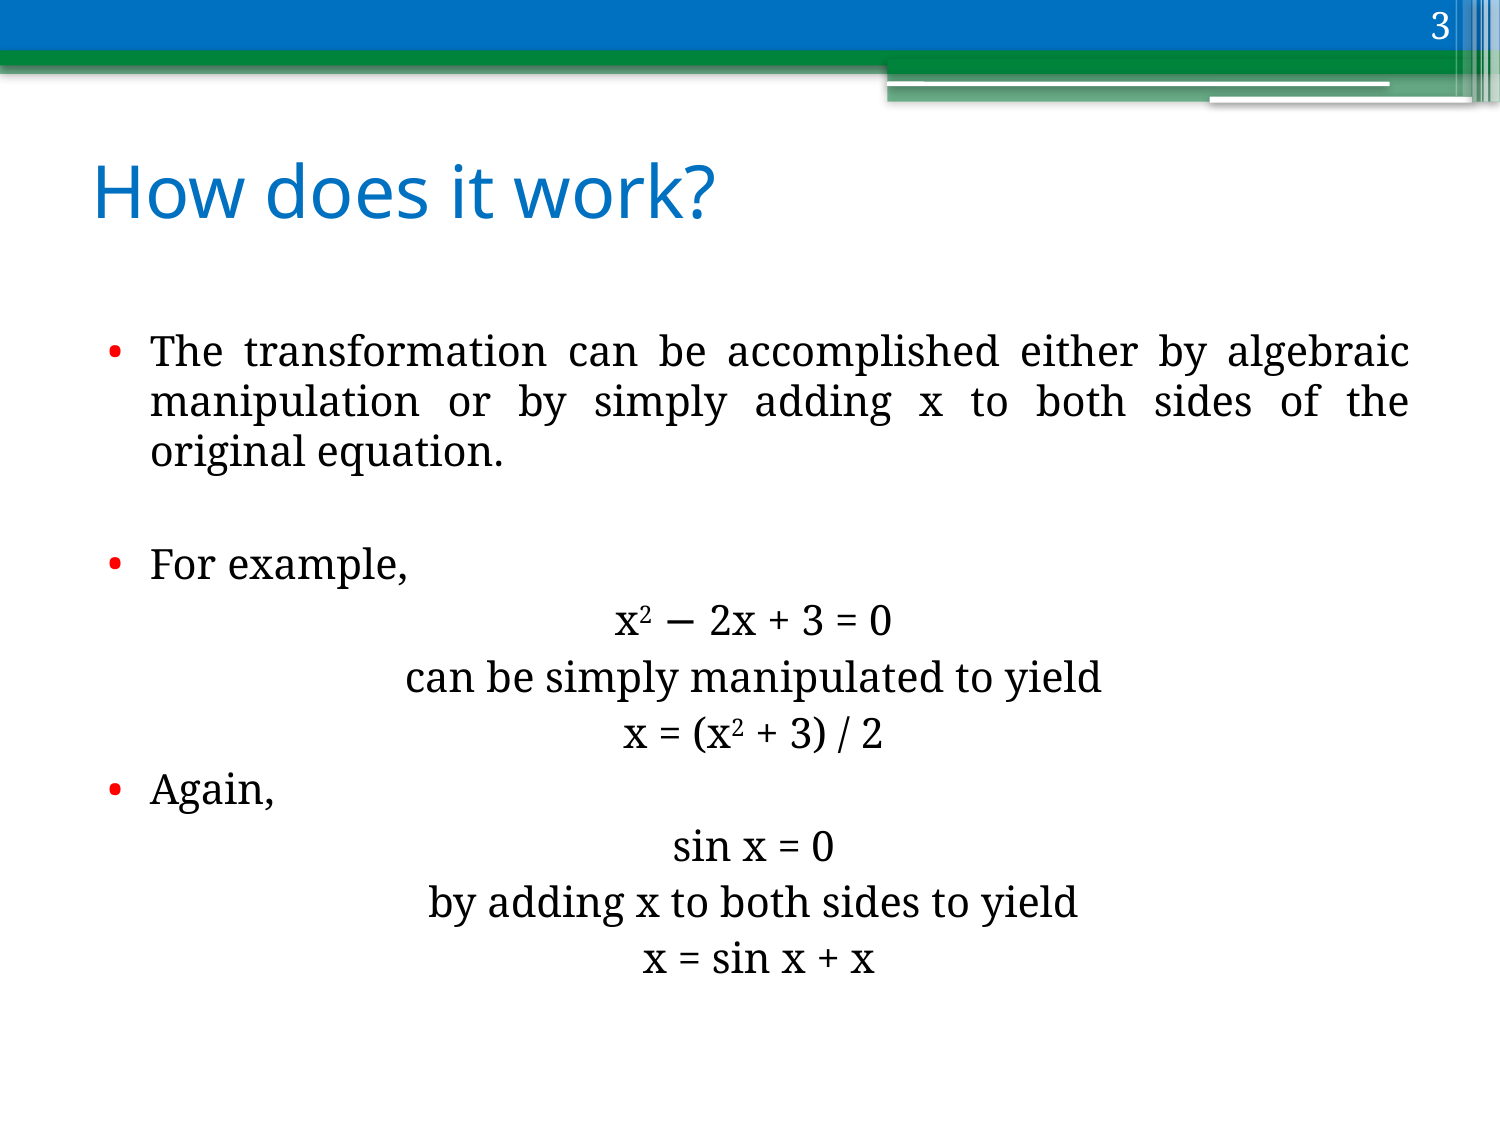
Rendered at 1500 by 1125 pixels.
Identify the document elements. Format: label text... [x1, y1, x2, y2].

title How does it work? [76, 137, 1427, 241]
slide_number 3 [1341, 0, 1466, 61]
list The transformation can be accomplished either by algebraic manipulation or by simply adding x to both sides of the original equation. For example, x2 − 2x + 3 = 0 can be simply manipulated to yield x = (x2 + 3) / 2 Again, sin x = 0 by adding x to both sides to yield x = sin x + x [75, 317, 1425, 1079]
